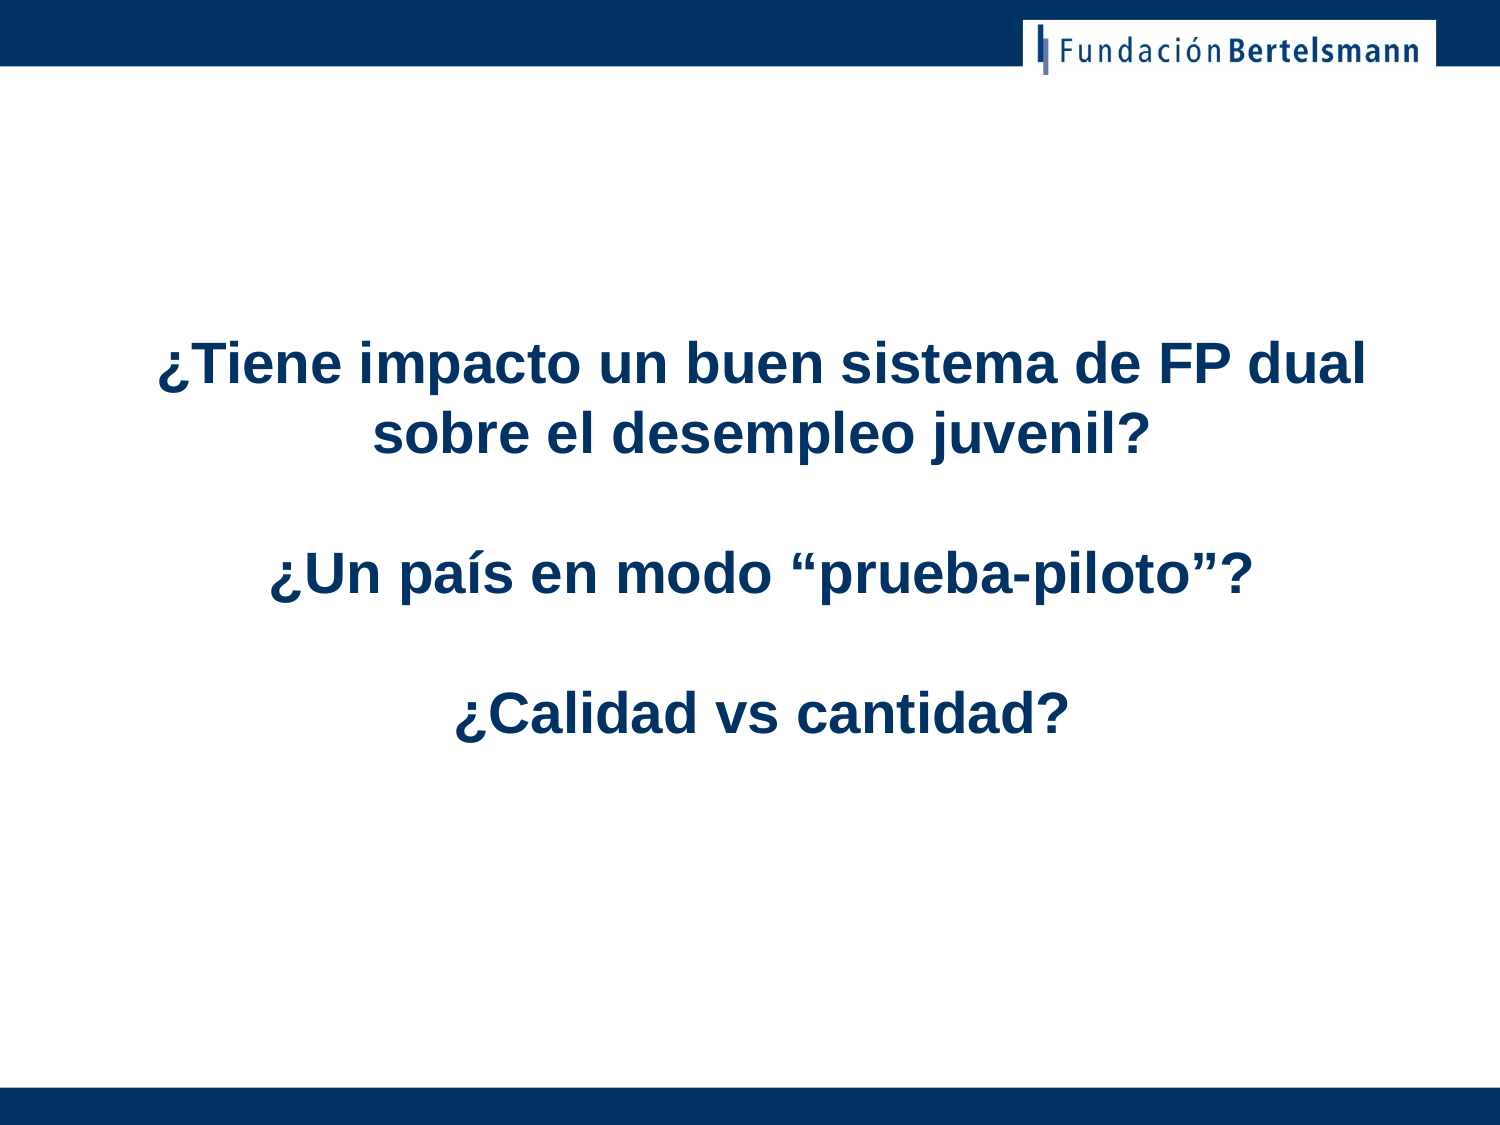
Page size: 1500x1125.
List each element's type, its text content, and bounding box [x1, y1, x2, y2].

picture [1037, 24, 1422, 75]
title ¿Tiene impacto un buen sistema de FP dual sobre el desempleo juvenil? ¿Un país en modo “prueba-piloto”? ¿Calidad vs cantidad? [75, 324, 1450, 813]
